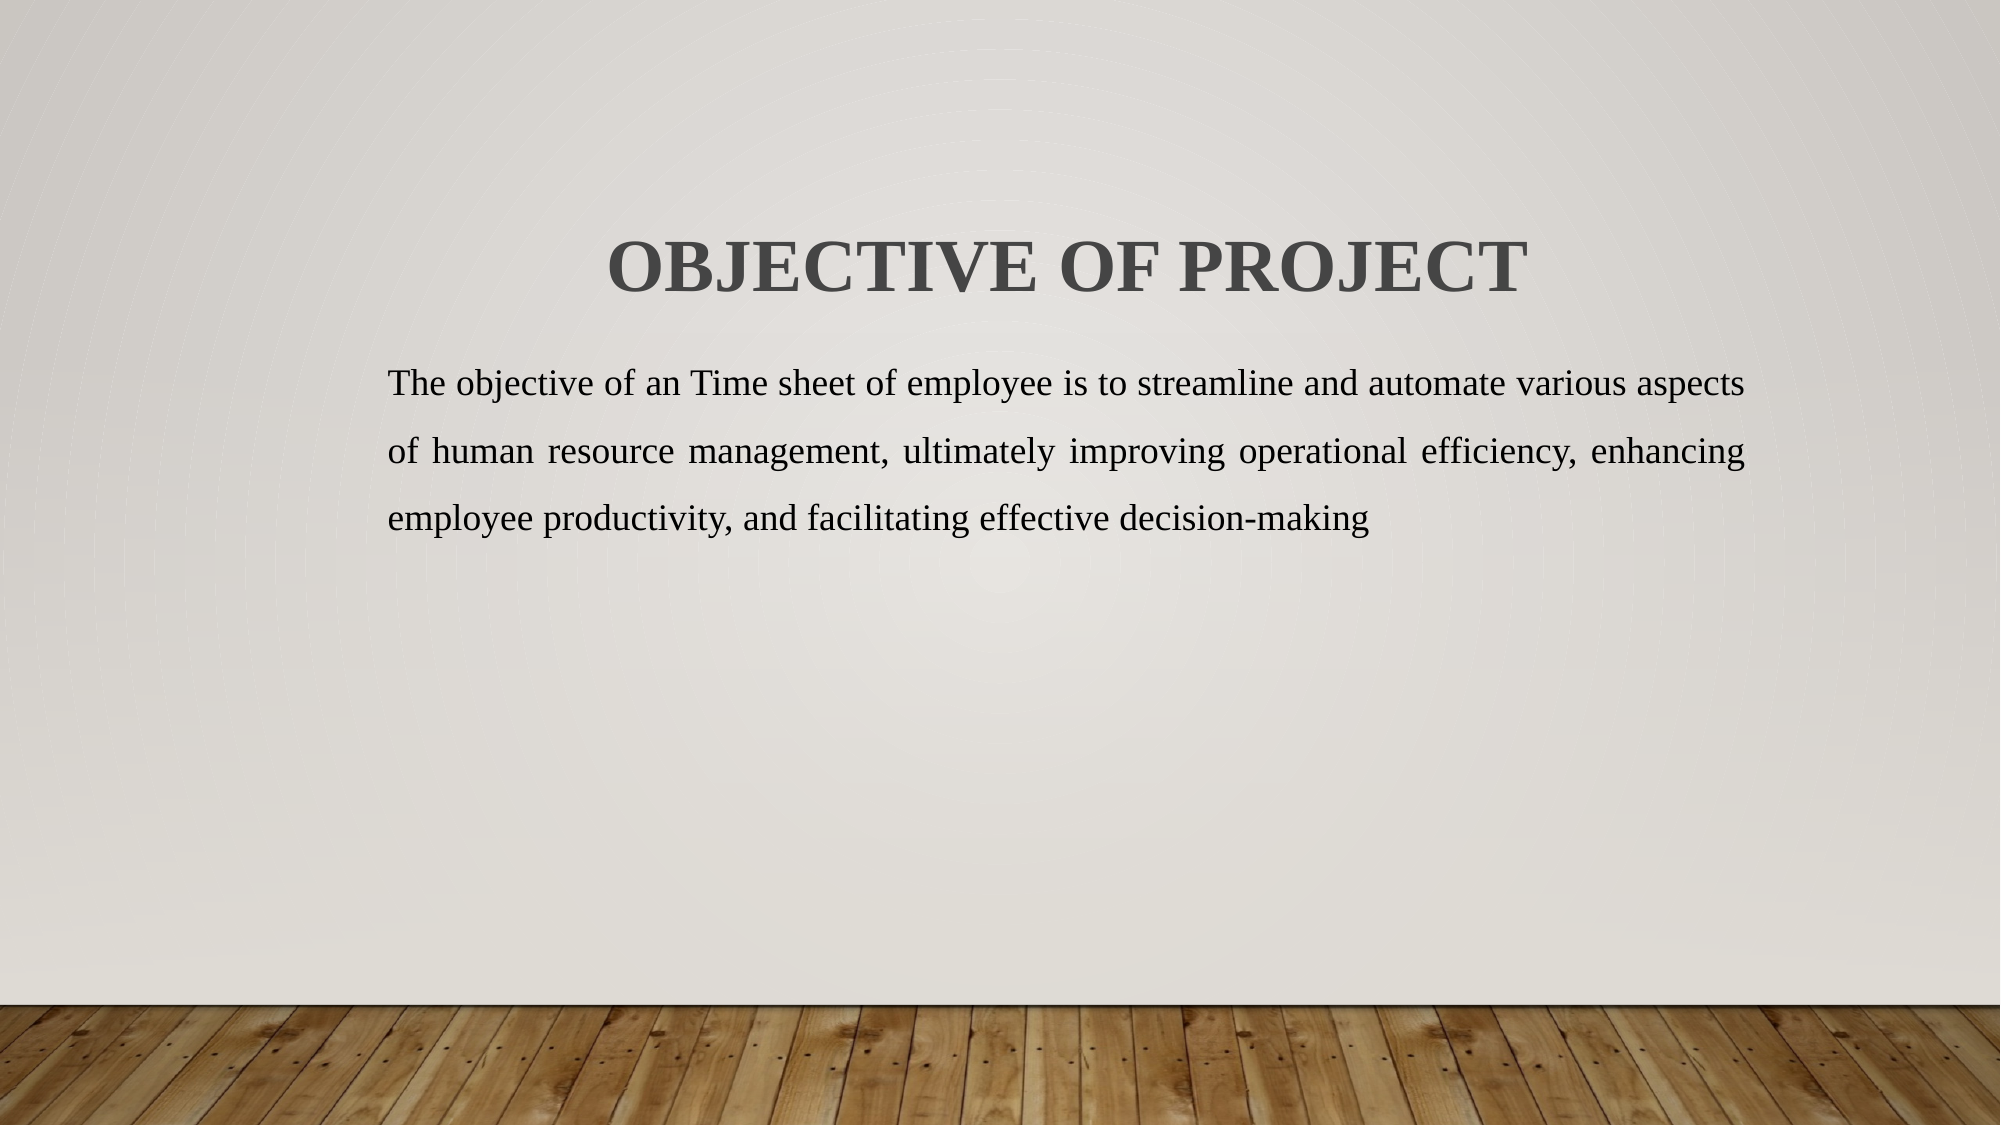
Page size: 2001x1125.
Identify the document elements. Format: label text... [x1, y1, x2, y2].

text_box OBJECTIVE OF PROJECT [287, 145, 1699, 299]
picture [0, 1005, 2000, 1125]
text_box The objective of an Time sheet of employee is to streamline and automate various aspects of human resource management, ultimately improving operational efficiency, enhancing employee productivity, and facilitating effective decision-making [372, 328, 1763, 546]
